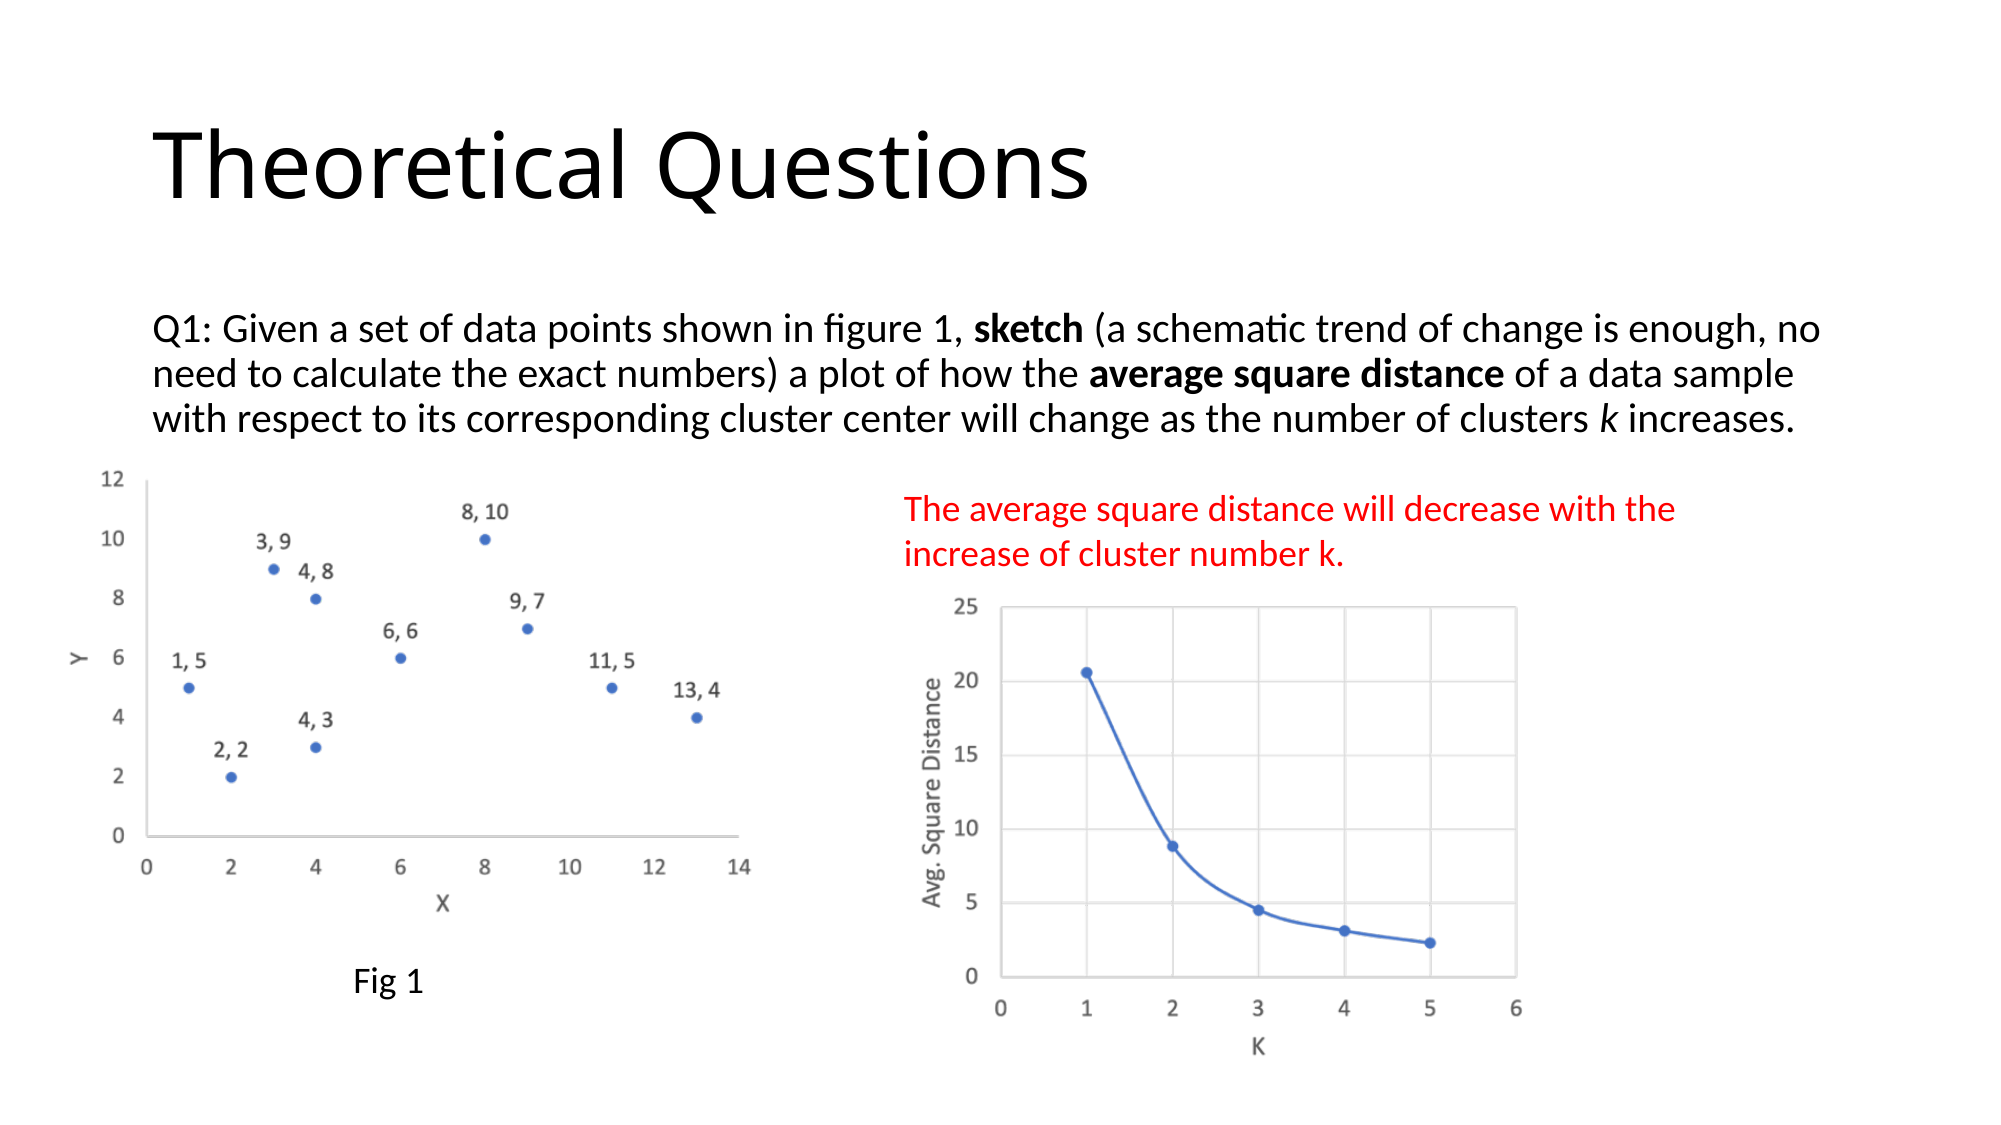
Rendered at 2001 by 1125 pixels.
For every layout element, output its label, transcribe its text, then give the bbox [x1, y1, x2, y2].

text_box Fig 1 [338, 948, 473, 1009]
list Q1: Given a set of data points shown in figure 1, sketch (a schematic trend of change is enough, no need to calculate the exact numbers) a plot of how the average square distance of a data sample with respect to its corresponding cluster center will change as the number of clusters k increases. [137, 299, 1863, 477]
title Theoretical Questions [137, 59, 1863, 278]
picture [36, 455, 775, 946]
text_box The average square distance will decrease with the increase of cluster number k. [889, 476, 1702, 582]
picture [912, 582, 1533, 1070]
